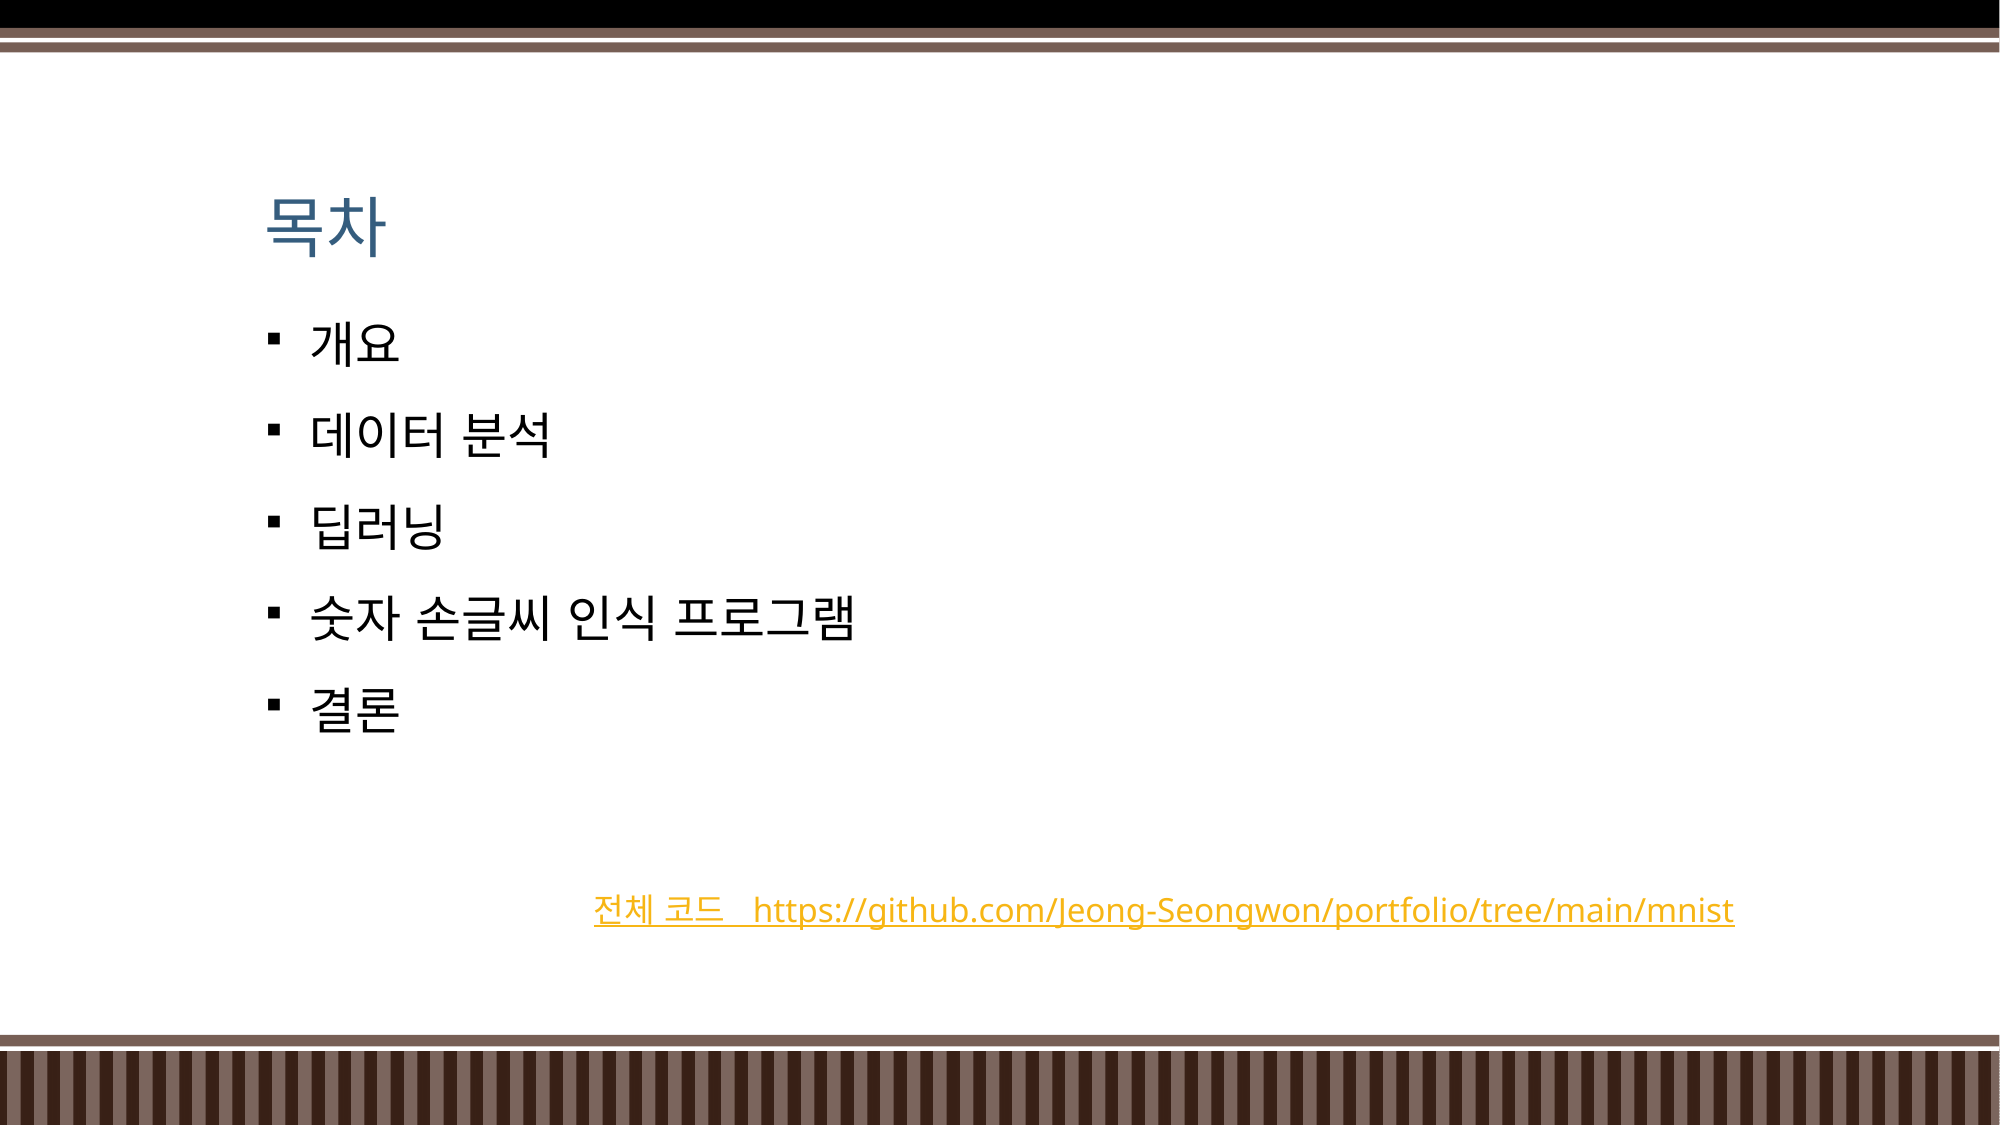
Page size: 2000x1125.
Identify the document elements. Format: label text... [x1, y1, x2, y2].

list 개요 데이터 분석 딥러닝 숫자 손글씨 인식 프로그램 결론 [249, 312, 1750, 752]
text_box 전체 코드 https://github.com/Jeong-Seongwon/portfolio/tree/main/mnist [250, 881, 1751, 949]
title 목차 [249, 99, 1750, 275]
